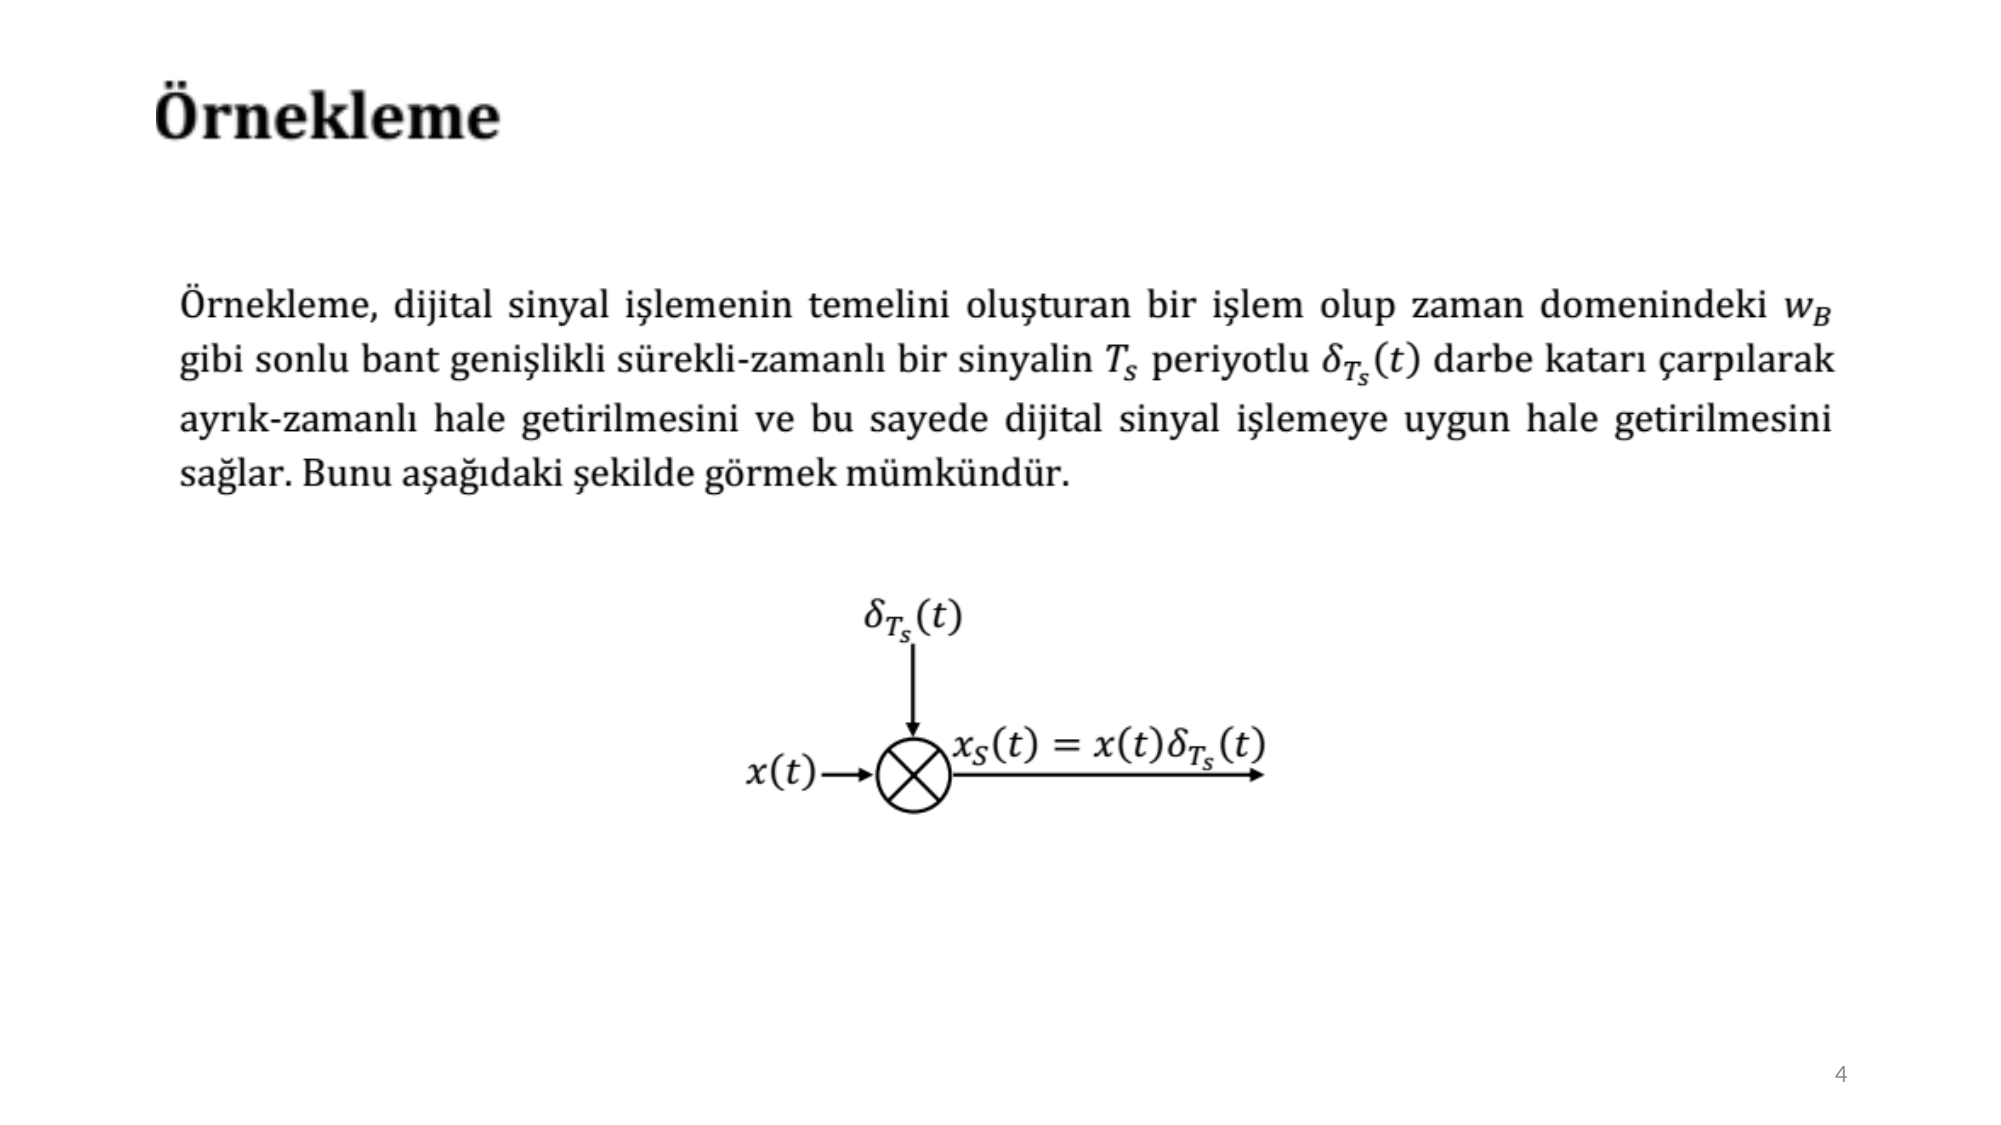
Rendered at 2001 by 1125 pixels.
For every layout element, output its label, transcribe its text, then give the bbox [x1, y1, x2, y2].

slide_number 4 [1412, 1042, 1863, 1103]
picture [156, 253, 1889, 848]
picture [156, 59, 526, 174]
